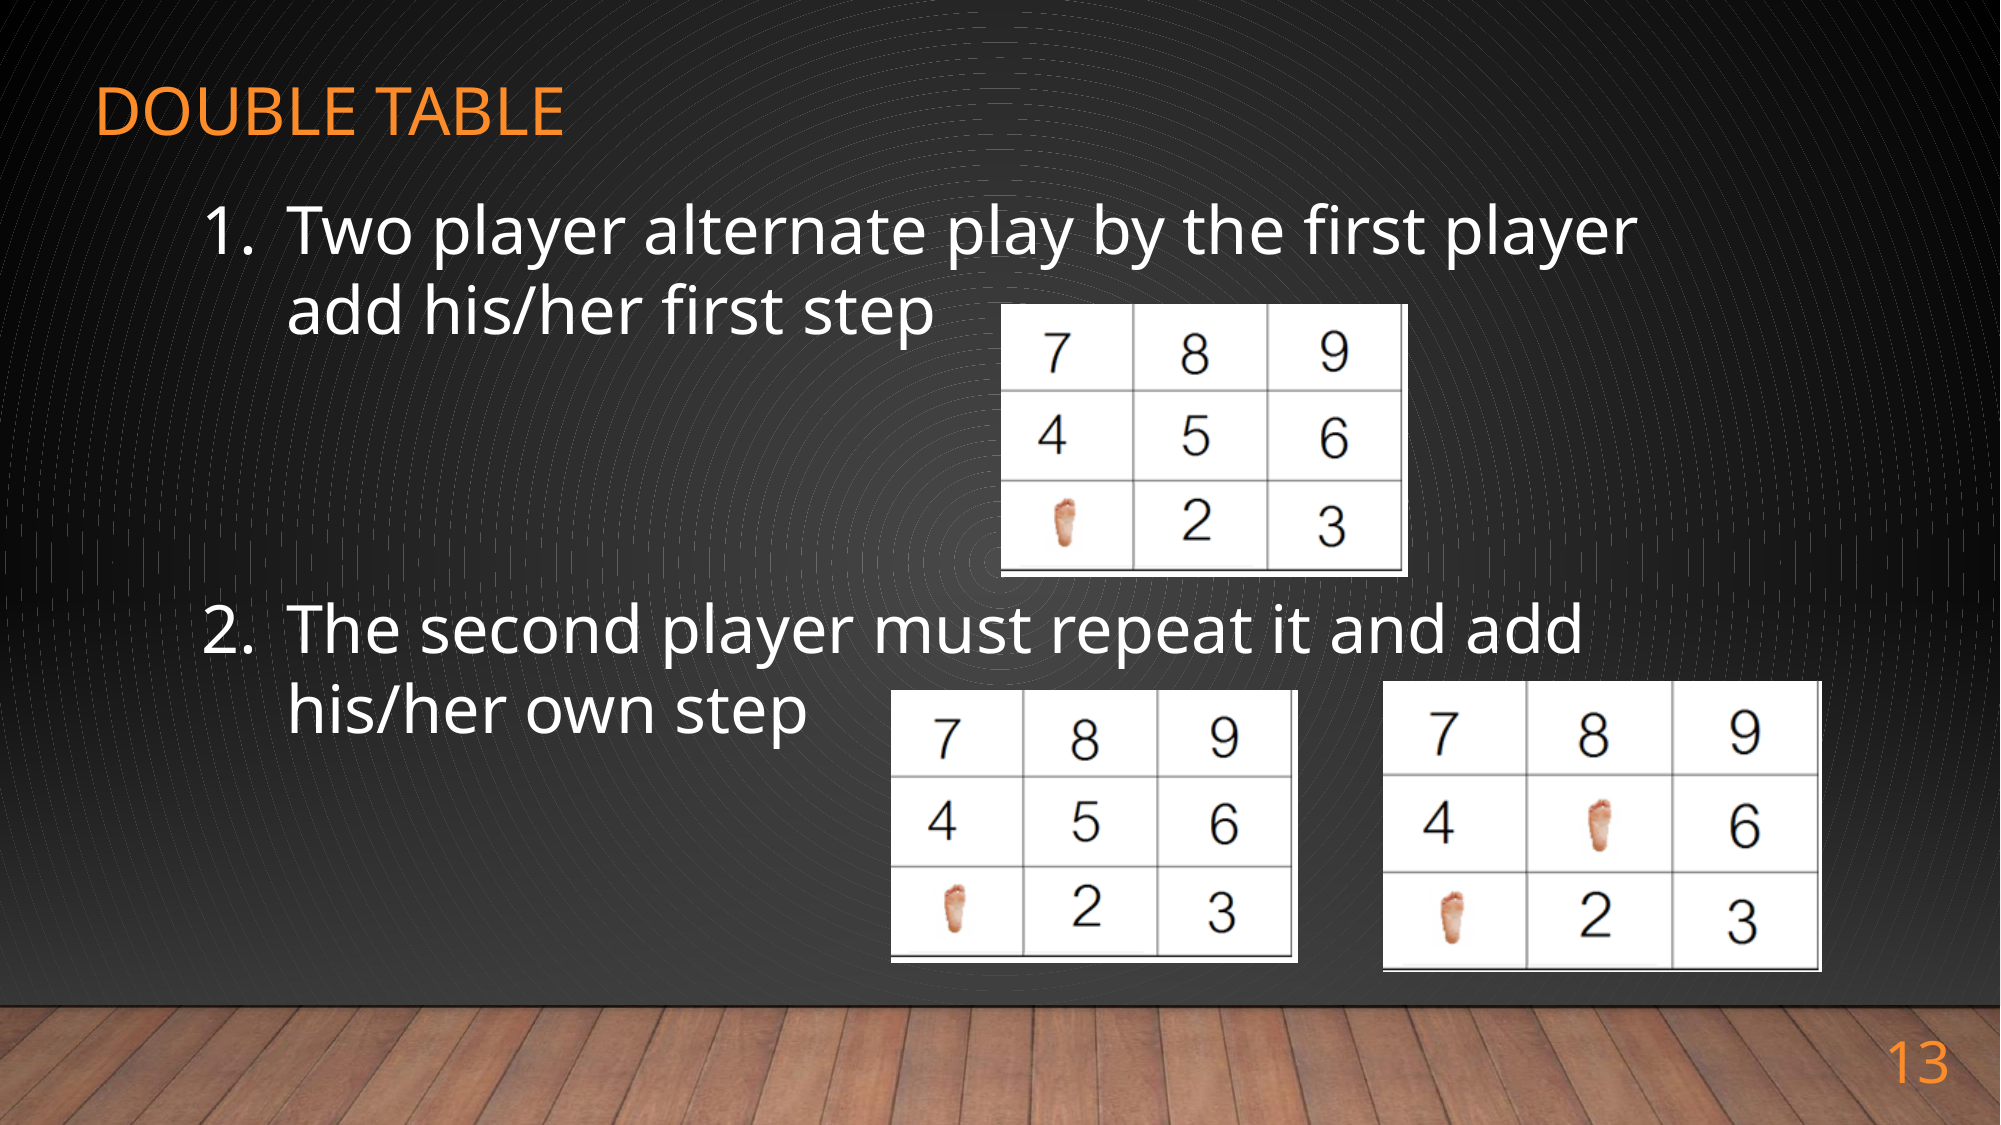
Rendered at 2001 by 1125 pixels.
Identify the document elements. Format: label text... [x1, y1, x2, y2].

title DOUBLE TABLE [78, 27, 1603, 200]
picture [891, 690, 1298, 963]
picture [1383, 680, 1822, 972]
text_box Two player alternate play by the first player add his/her first step The second player must repeat it and add his/her own step [186, 179, 1699, 923]
picture [0, 1005, 2000, 1125]
slide_number ‹#› [1833, 1018, 1967, 1101]
picture [1001, 304, 1408, 578]
